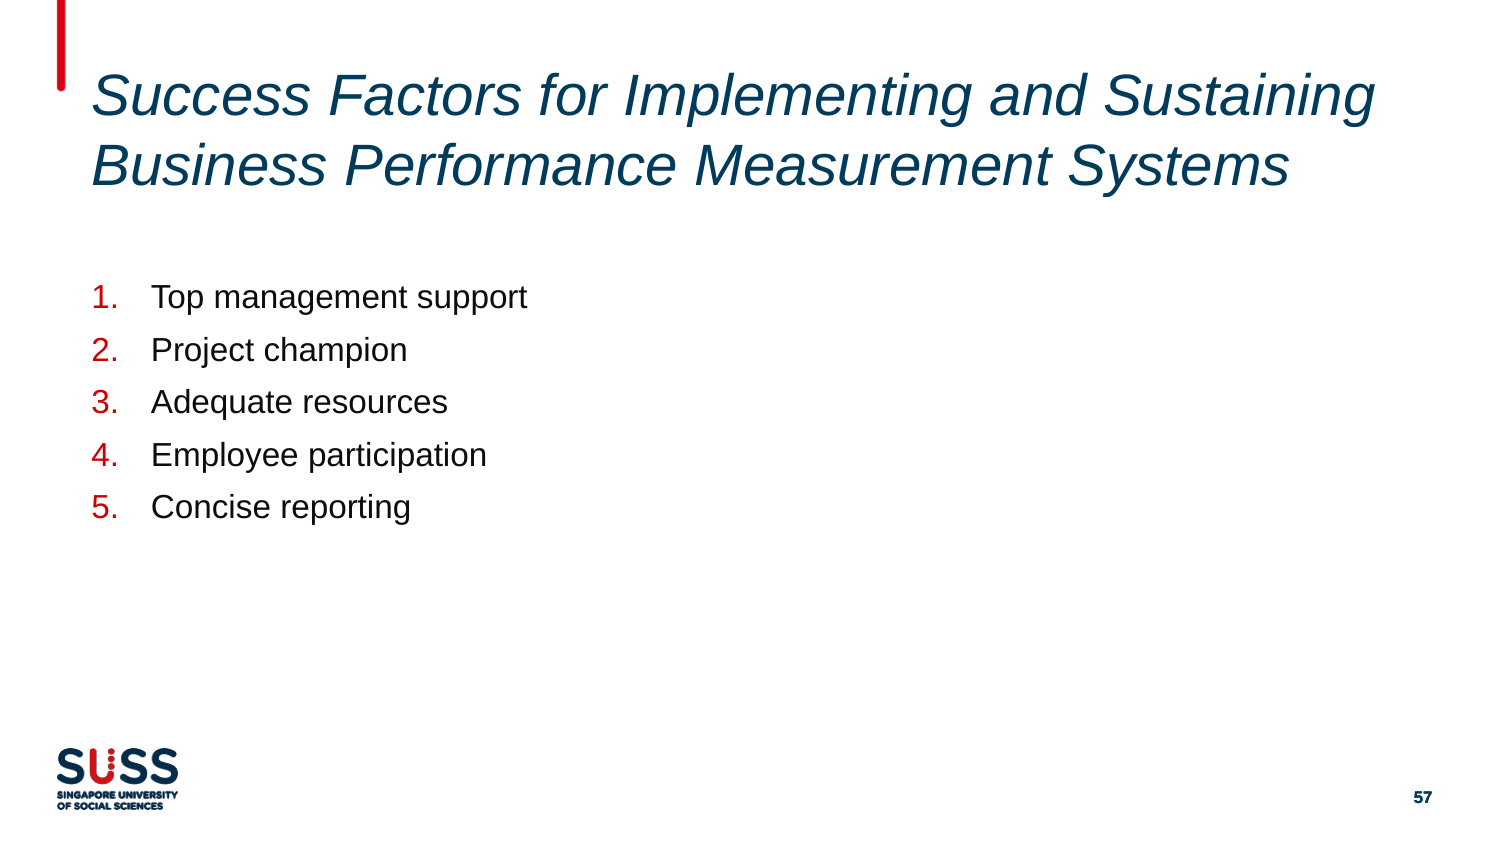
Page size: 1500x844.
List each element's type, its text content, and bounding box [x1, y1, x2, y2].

picture [57, 748, 178, 810]
list Top management support Project champion Adequate resources Employee participation Concise reporting [76, 267, 1346, 598]
title Success Factors for Implementing and Sustaining Business Performance Measurement Systems [76, 53, 1467, 205]
picture [56, 0, 70, 106]
